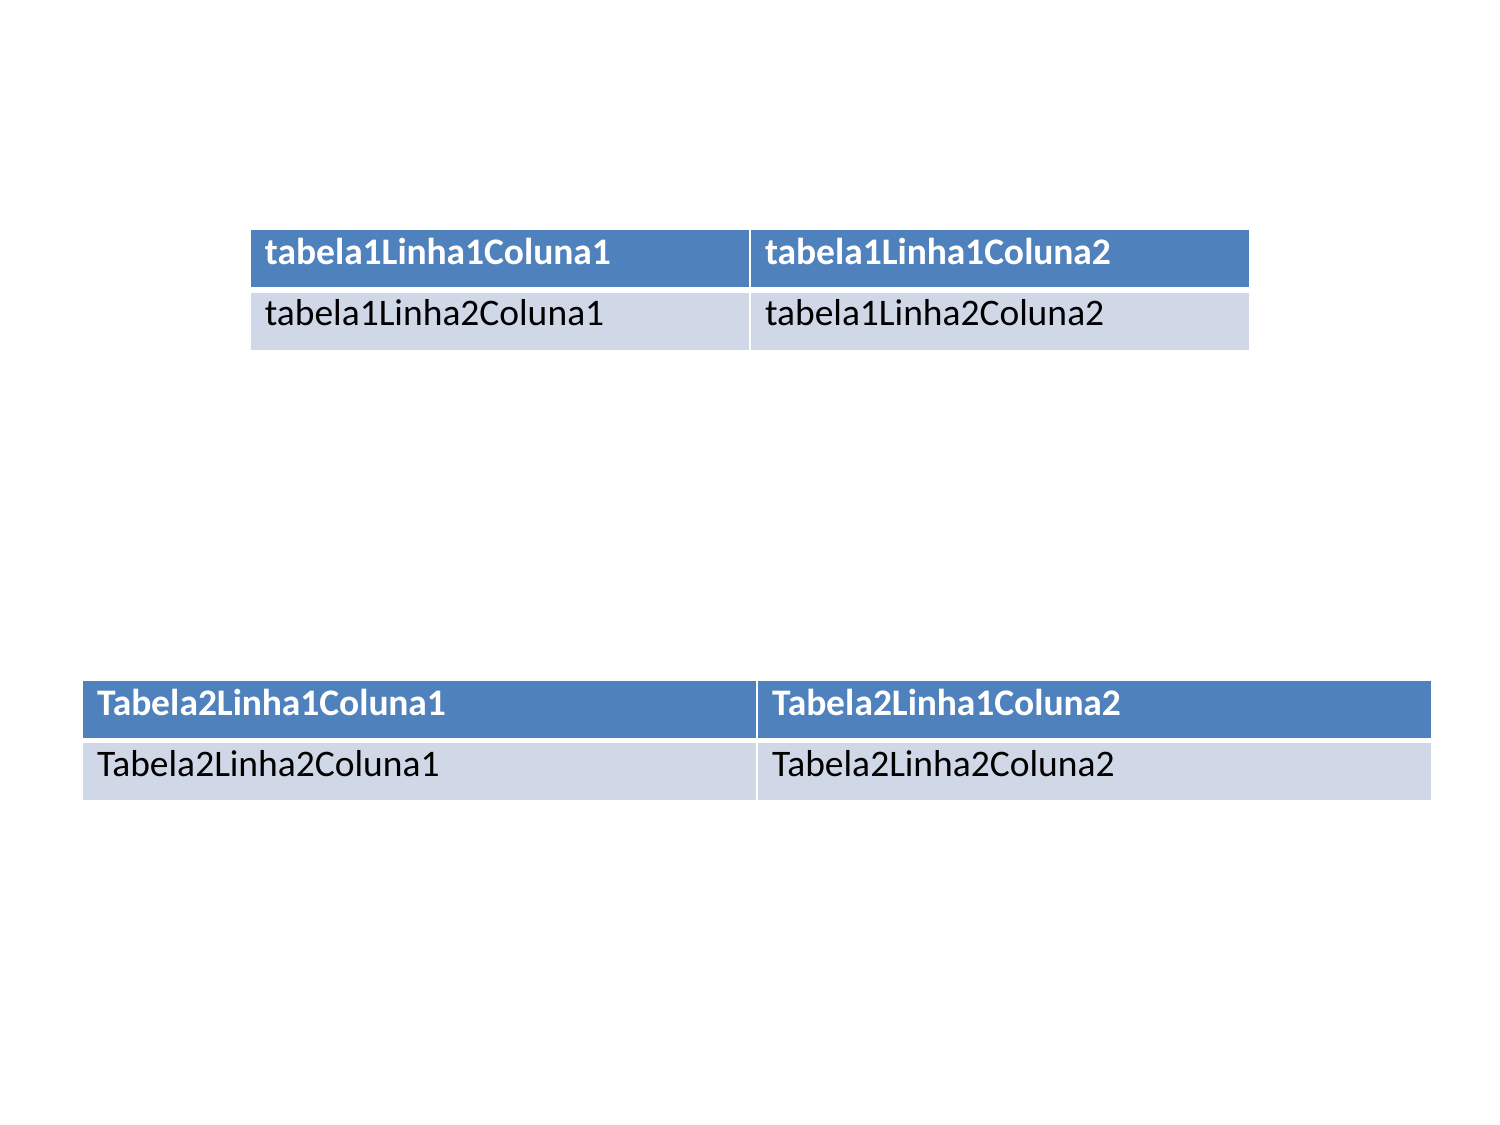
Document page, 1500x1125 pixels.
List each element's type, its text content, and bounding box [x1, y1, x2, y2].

table_cell Tabela2Linha2Coluna1 [83, 743, 756, 800]
table_cell tabela1Linha2Coluna2 [751, 293, 1249, 350]
table_header Tabela2Linha1Coluna2 [758, 681, 1431, 738]
table_header tabela1Linha1Coluna2 [751, 230, 1249, 287]
table_header Tabela2Linha1Coluna1 [83, 681, 756, 738]
table_cell tabela1Linha2Coluna1 [251, 293, 749, 350]
table_header tabela1Linha1Coluna1 [251, 230, 749, 287]
table_cell Tabela2Linha2Coluna2 [758, 743, 1431, 800]
